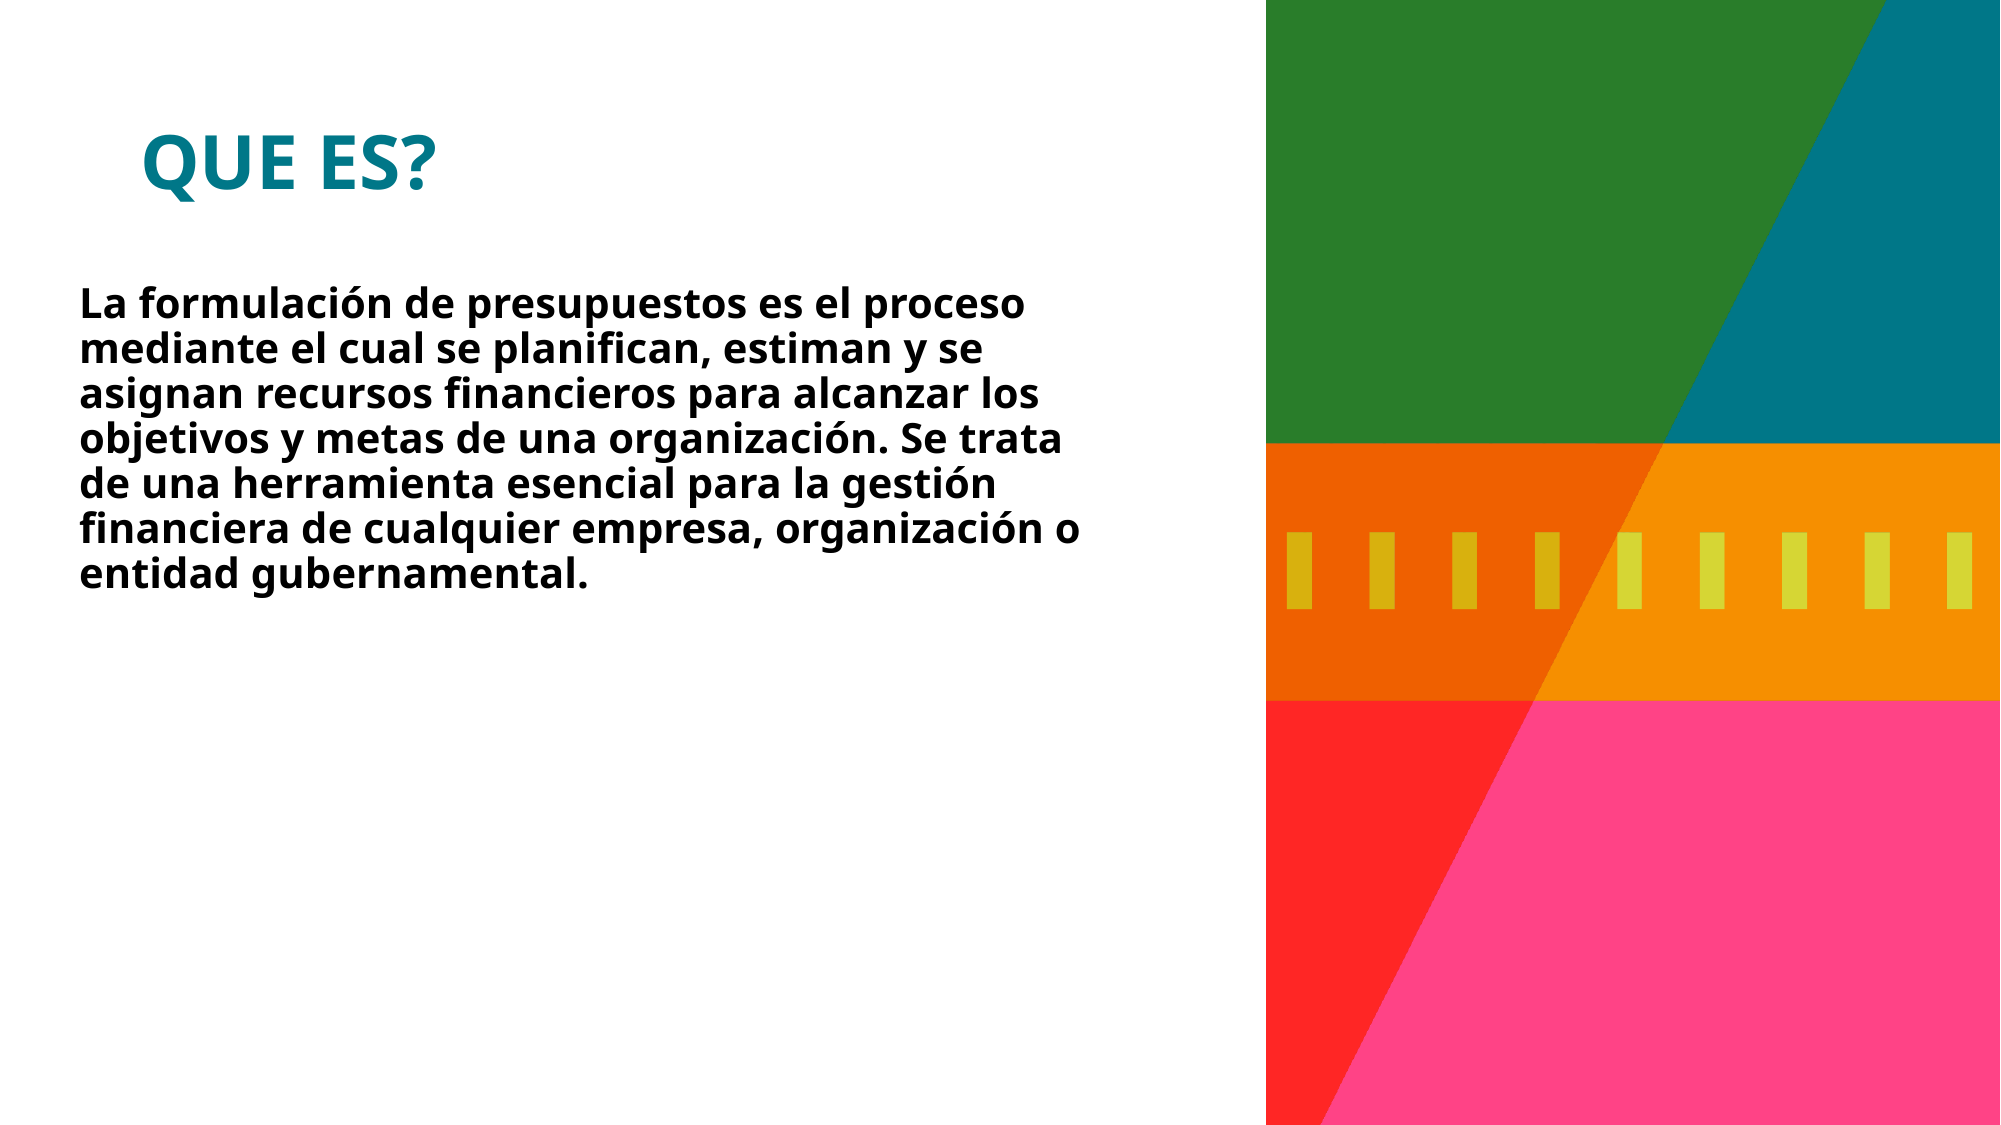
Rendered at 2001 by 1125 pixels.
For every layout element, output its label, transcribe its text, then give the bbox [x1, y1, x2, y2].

picture [1266, 0, 2000, 1125]
list La formulación de presupuestos es el proceso mediante el cual se planifican, estiman y se asignan recursos financieros para alcanzar los objetivos y metas de una organización. Se trata de una herramienta esencial para la gestión financiera de cualquier empresa, organización o entidad gubernamental. [64, 275, 1127, 813]
title QUE ES? [125, 117, 1188, 313]
